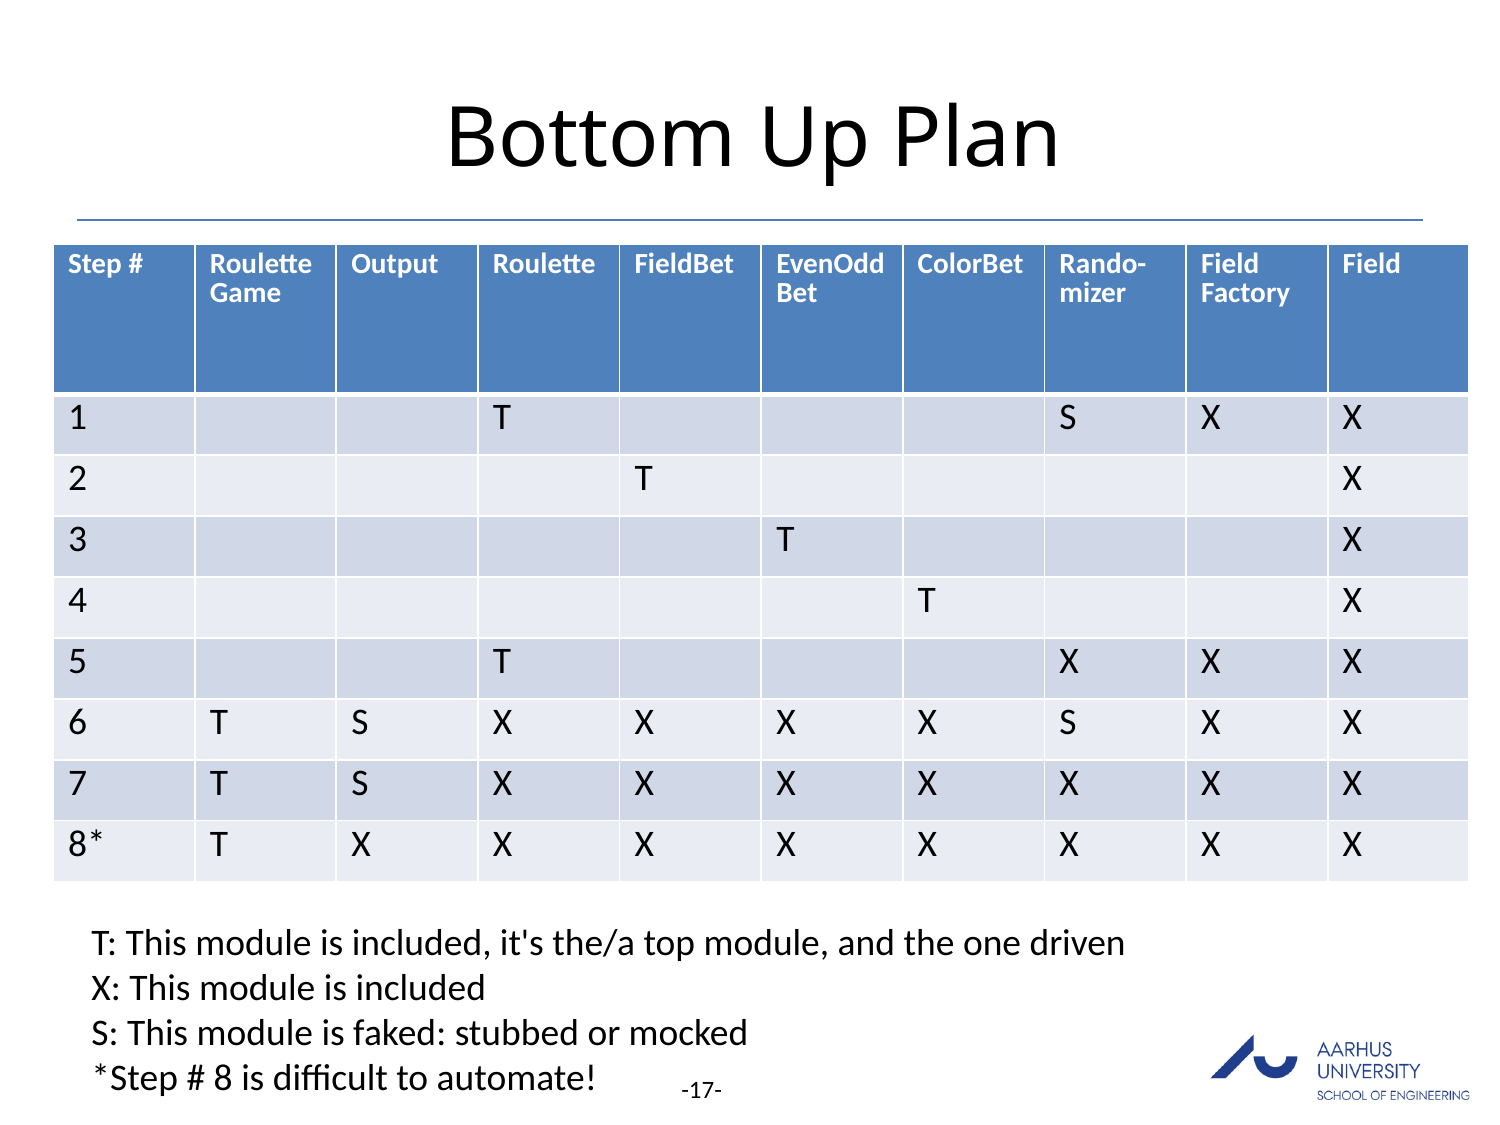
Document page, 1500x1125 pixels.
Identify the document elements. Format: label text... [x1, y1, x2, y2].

table_cell [479, 517, 619, 576]
table_cell [1187, 578, 1327, 637]
table_cell [337, 517, 477, 576]
title Bottom Up Plan [147, 39, 1359, 228]
table_cell X [620, 761, 760, 820]
table_cell X [1045, 639, 1185, 698]
table_header Output [337, 245, 477, 392]
table_cell [337, 639, 477, 698]
table_cell X [904, 761, 1044, 820]
table_cell T [479, 397, 619, 454]
table_cell T [196, 700, 335, 759]
table_cell S [337, 700, 477, 759]
table_cell X [904, 700, 1044, 759]
table_cell X [1329, 700, 1468, 759]
table_header Roulette [479, 245, 619, 392]
table_cell 2 [54, 456, 194, 515]
table_cell X [620, 821, 760, 881]
table_cell [904, 397, 1044, 454]
table_cell X [1187, 397, 1327, 454]
table_cell X [479, 700, 619, 759]
table_cell [1045, 578, 1185, 637]
picture [1210, 1034, 1470, 1100]
table_cell [904, 639, 1044, 698]
table_cell [196, 456, 335, 515]
table_cell X [479, 821, 619, 881]
table_cell [762, 578, 902, 637]
table_cell X [479, 761, 619, 820]
table_cell [196, 517, 335, 576]
table_cell [762, 397, 902, 454]
table_cell S [1045, 397, 1185, 454]
table_cell X [762, 821, 902, 881]
text_box T: This module is included, it's the/a top module, and the one driven X: This module is included S: This module is faked: stubbed or mocked *Step # 8 is difficult to automate! [76, 910, 1199, 1106]
table_cell T [904, 578, 1044, 637]
table_header Rando-mizer [1045, 245, 1185, 392]
table_cell X [1187, 821, 1327, 881]
table_cell X [904, 821, 1044, 881]
table_cell X [1329, 578, 1468, 637]
table_cell X [762, 761, 902, 820]
table_cell S [1045, 700, 1185, 759]
table_cell [479, 578, 619, 637]
table_cell X [1329, 761, 1468, 820]
table_cell X [337, 821, 477, 881]
table_cell X [1329, 821, 1468, 881]
table_cell 6 [54, 700, 194, 759]
table_cell X [1187, 700, 1327, 759]
table_header Step # [54, 245, 194, 392]
table_cell X [620, 700, 760, 759]
table_cell 1 [54, 397, 194, 454]
table_cell T [479, 639, 619, 698]
table_cell 4 [54, 578, 194, 637]
table_header Field [1329, 245, 1468, 392]
table_cell X [1329, 639, 1468, 698]
table_cell X [1187, 761, 1327, 820]
table_cell T [196, 761, 335, 820]
table_cell S [337, 761, 477, 820]
table_cell [620, 639, 760, 698]
table_cell [904, 517, 1044, 576]
table_cell [337, 456, 477, 515]
table_cell X [1045, 761, 1185, 820]
table_cell [196, 397, 335, 454]
table_cell [196, 639, 335, 698]
table_cell [1187, 456, 1327, 515]
table_cell [1045, 456, 1185, 515]
table_cell [762, 456, 902, 515]
table_header RouletteGame [196, 245, 335, 392]
table_cell T [620, 456, 760, 515]
table_cell X [762, 700, 902, 759]
table_cell [479, 456, 619, 515]
table_cell 5 [54, 639, 194, 698]
table_header ColorBet [904, 245, 1044, 392]
table_cell [337, 397, 477, 454]
table_cell [337, 578, 477, 637]
table_cell [620, 517, 760, 576]
table_cell [1045, 517, 1185, 576]
table_header Field Factory [1187, 245, 1327, 392]
table_cell [620, 578, 760, 637]
table_cell [762, 639, 902, 698]
table_cell T [196, 821, 335, 881]
table_cell T [762, 517, 902, 576]
table_cell X [1329, 397, 1468, 454]
table_cell X [1187, 639, 1327, 698]
table_cell [904, 456, 1044, 515]
table_cell X [1329, 456, 1468, 515]
table_cell 8* [54, 821, 194, 881]
table_cell X [1045, 821, 1185, 881]
table_cell [196, 578, 335, 637]
table_cell [1187, 517, 1327, 576]
table_header FieldBet [620, 245, 760, 392]
table_cell [620, 397, 760, 454]
table_header EvenOddBet [762, 245, 902, 392]
table_cell 7 [54, 761, 194, 820]
table_cell X [1329, 517, 1468, 576]
table_cell 3 [54, 517, 194, 576]
